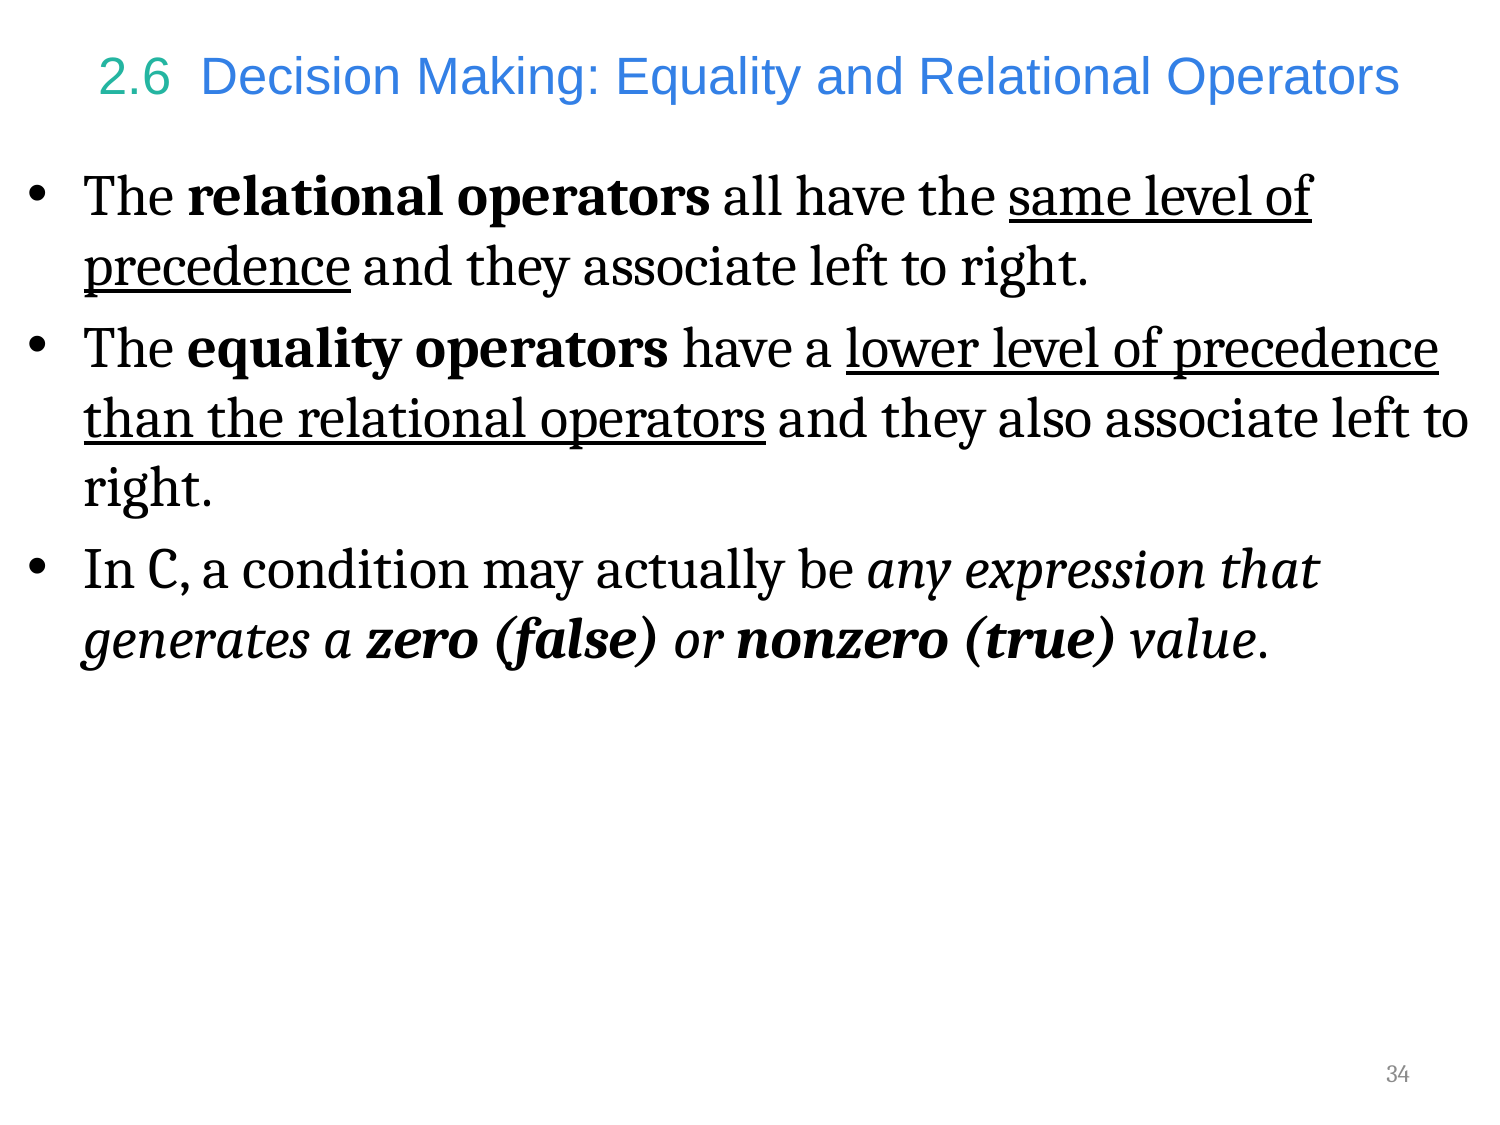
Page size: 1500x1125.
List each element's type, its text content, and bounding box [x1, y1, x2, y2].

list The relational operators all have the same level of precedence and they associate left to right. The equality operators have a lower level of precedence than the relational operators and they also associate left to right. In C, a condition may actually be any expression that generates a zero (false) or nonzero (true) value. [12, 149, 1488, 713]
title 2.6 Decision Making: Equality and Relational Operators [75, 27, 1425, 120]
slide_number 34 [1074, 1042, 1425, 1103]
